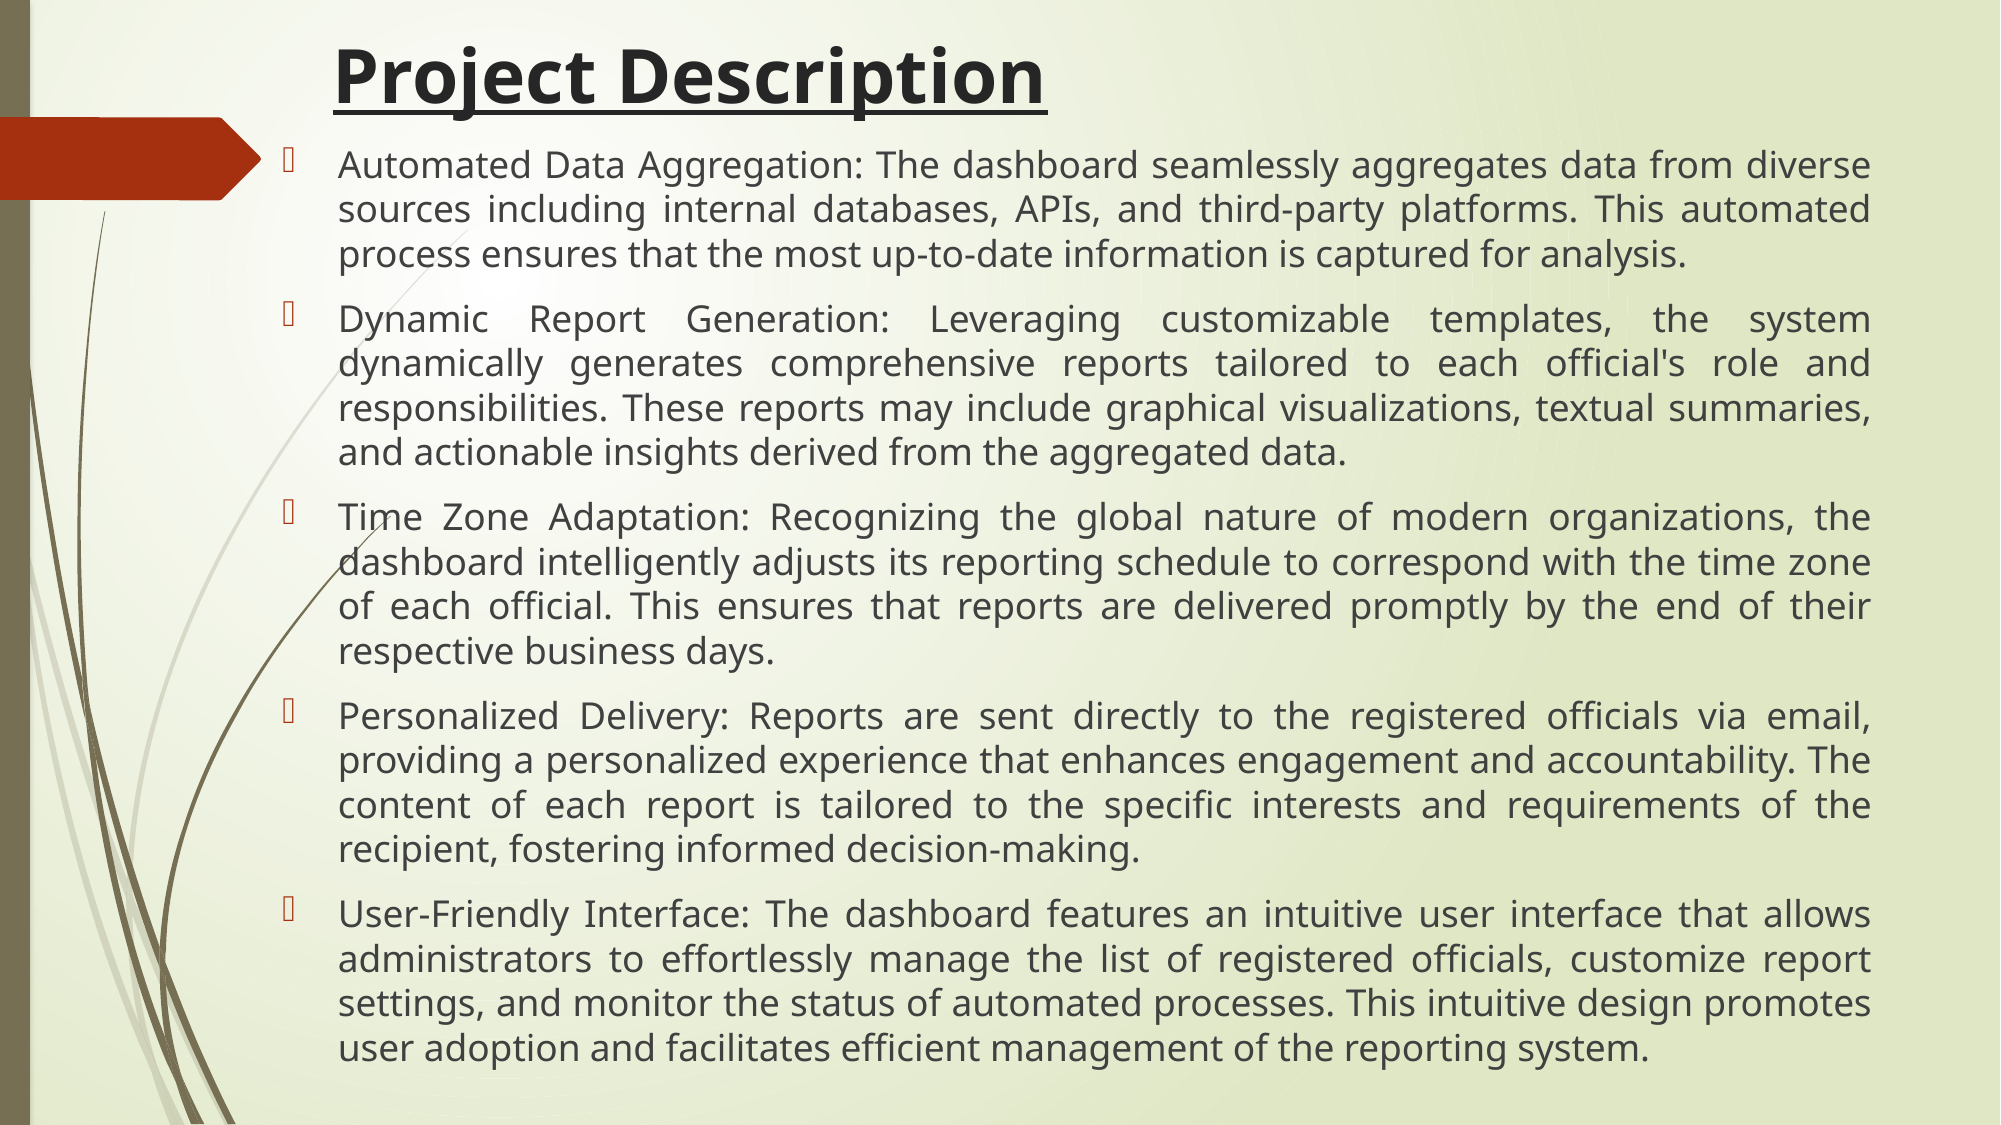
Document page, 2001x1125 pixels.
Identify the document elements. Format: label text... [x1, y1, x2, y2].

title Project Description [317, 21, 1888, 133]
list Automated Data Aggregation: The dashboard seamlessly aggregates data from diverse sources including internal databases, APIs, and third-party platforms. This automated process ensures that the most up-to-date information is captured for analysis. Dynamic Report Generation: Leveraging customizable templates, the system dynamically generates comprehensive reports tailored to each official's role and responsibilities. These reports may include graphical visualizations, textual summaries, and actionable insights derived from the aggregated data. Time Zone Adaptation: Recognizing the global nature of modern organizations, the dashboard intelligently adjusts its reporting schedule to correspond with the time zone of each official. This ensures that reports are delivered promptly by the end of their respective business days. Personalized Delivery: Reports are sent directly to the registered officials via email, providing a personalized experience that enhances engagement and accountability. The content of each report is tailored to the specific interests and requirements of the recipient, fostering informed decision-making. User-Friendly Interface: The dashboard features an intuitive user interface that allows administrators to effortlessly manage the list of registered officials, customize report settings, and monitor the status of automated processes. This intuitive design promotes user adoption and facilitates efficient management of the reporting system. [267, 133, 1888, 1090]
